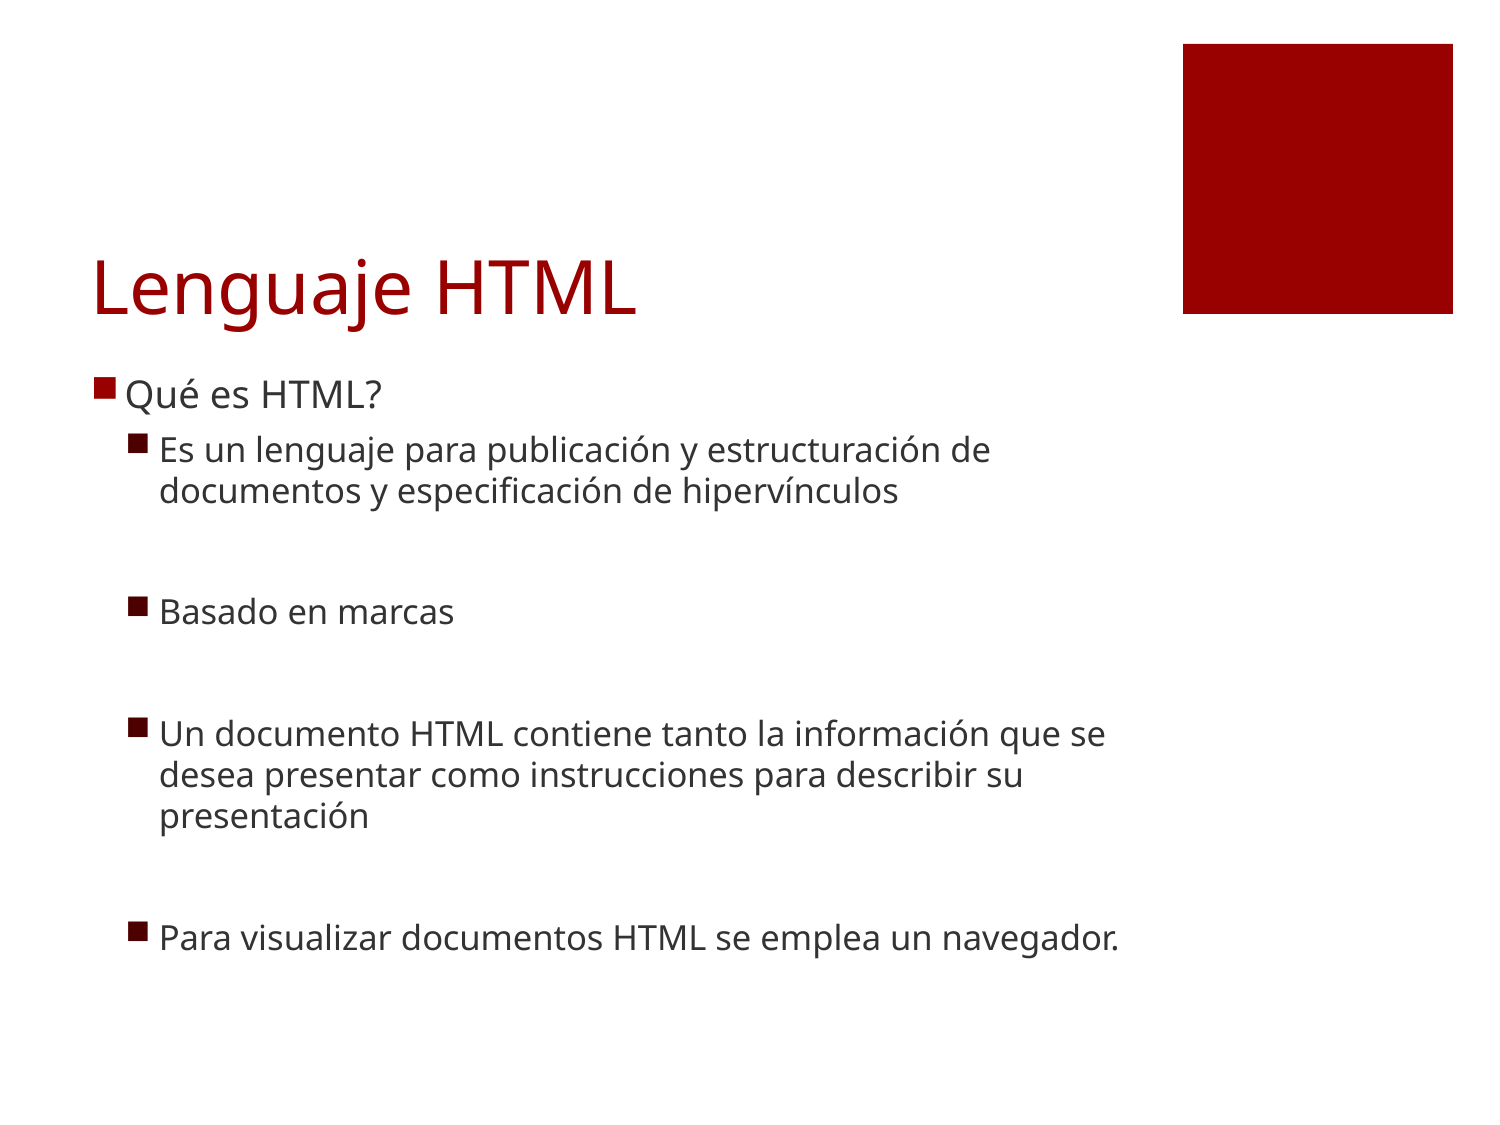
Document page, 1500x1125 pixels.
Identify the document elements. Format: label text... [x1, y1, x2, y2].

title Lenguaje HTML [75, 149, 1143, 338]
list Qué es HTML? Es un lenguaje para publicación y estructuración de documentos y especificación de hipervínculos Basado en marcas Un documento HTML contiene tanto la información que se desea presentar como instrucciones para describir su presentación Para visualizar documentos HTML se emplea un navegador. [75, 362, 1143, 1005]
